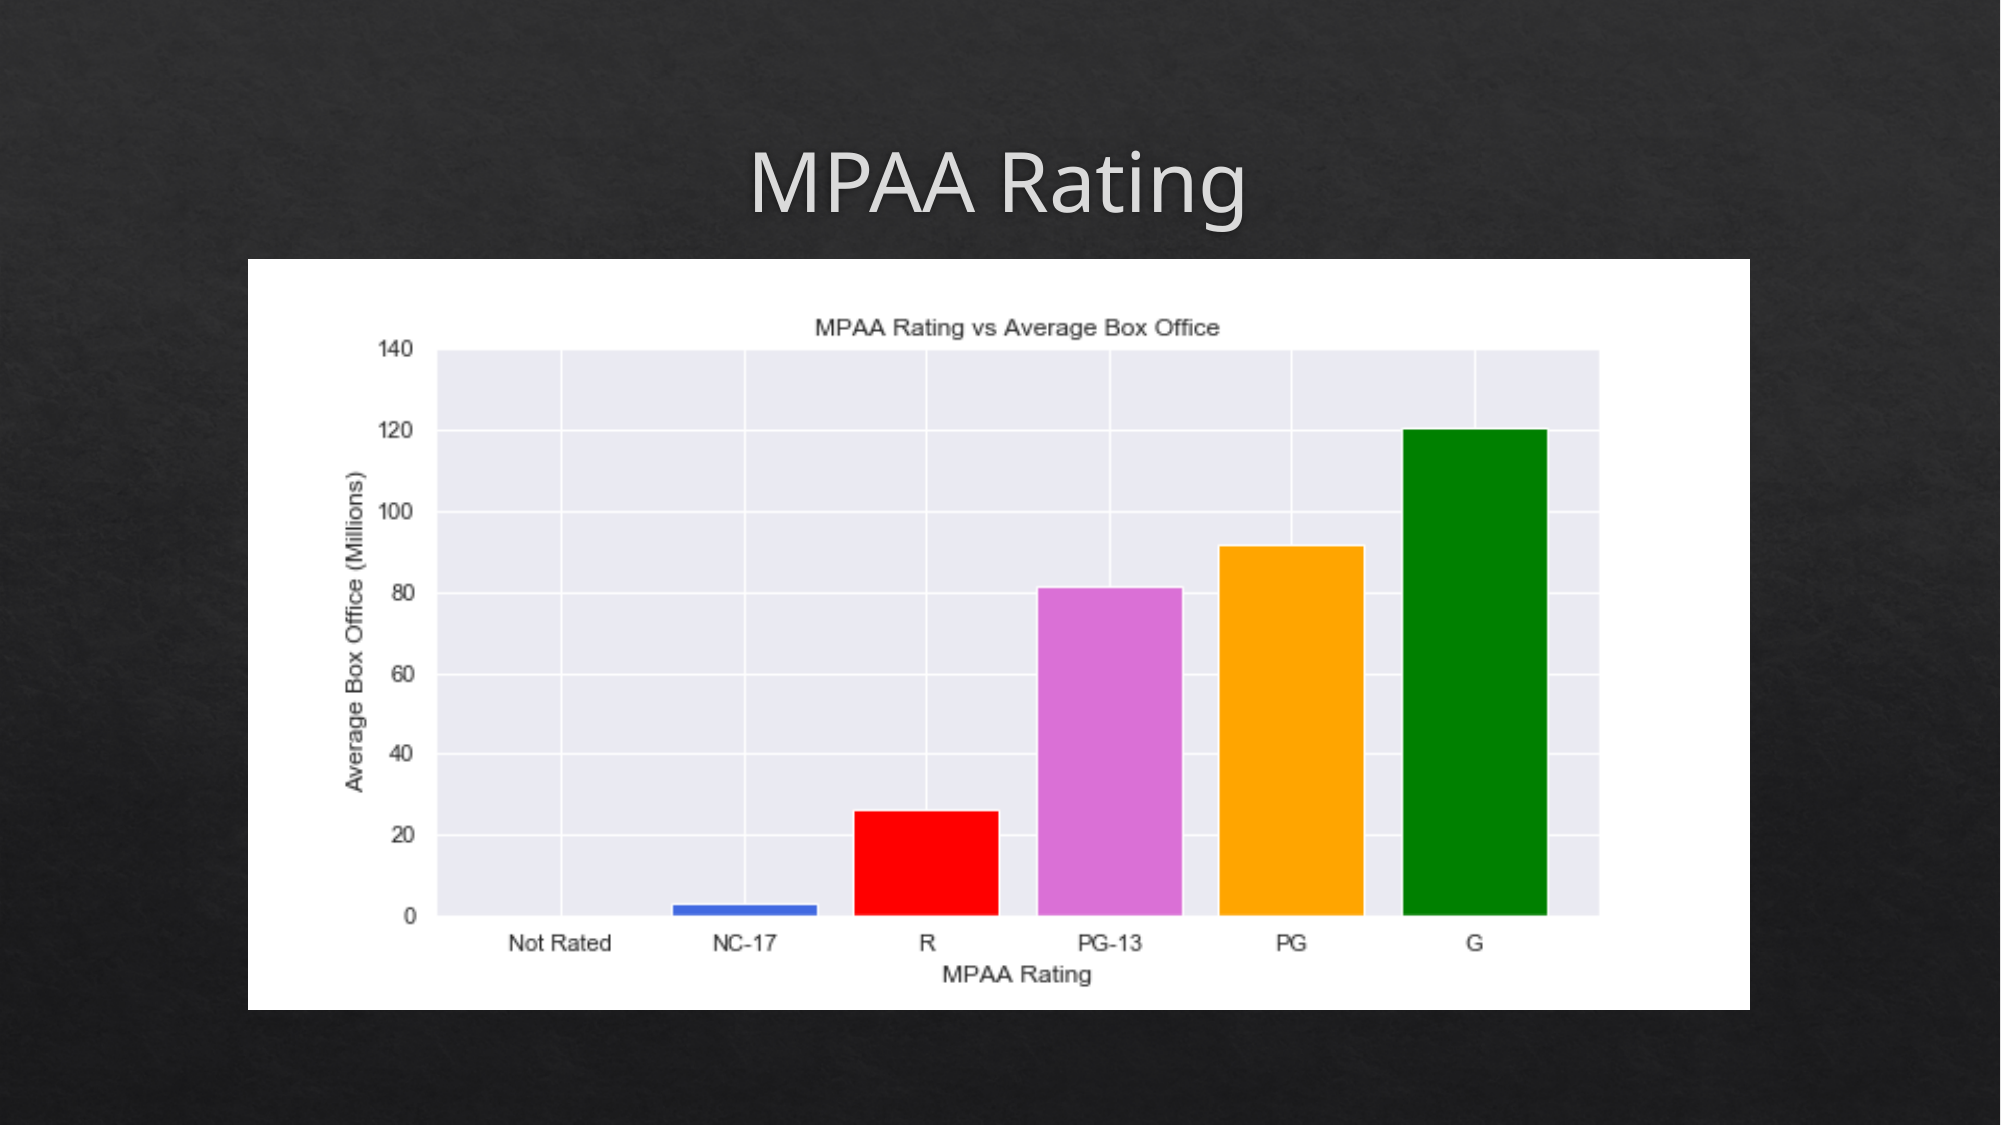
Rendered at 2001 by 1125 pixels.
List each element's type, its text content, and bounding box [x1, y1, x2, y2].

picture [248, 258, 1750, 1010]
title MPAA Rating [149, 99, 1849, 260]
